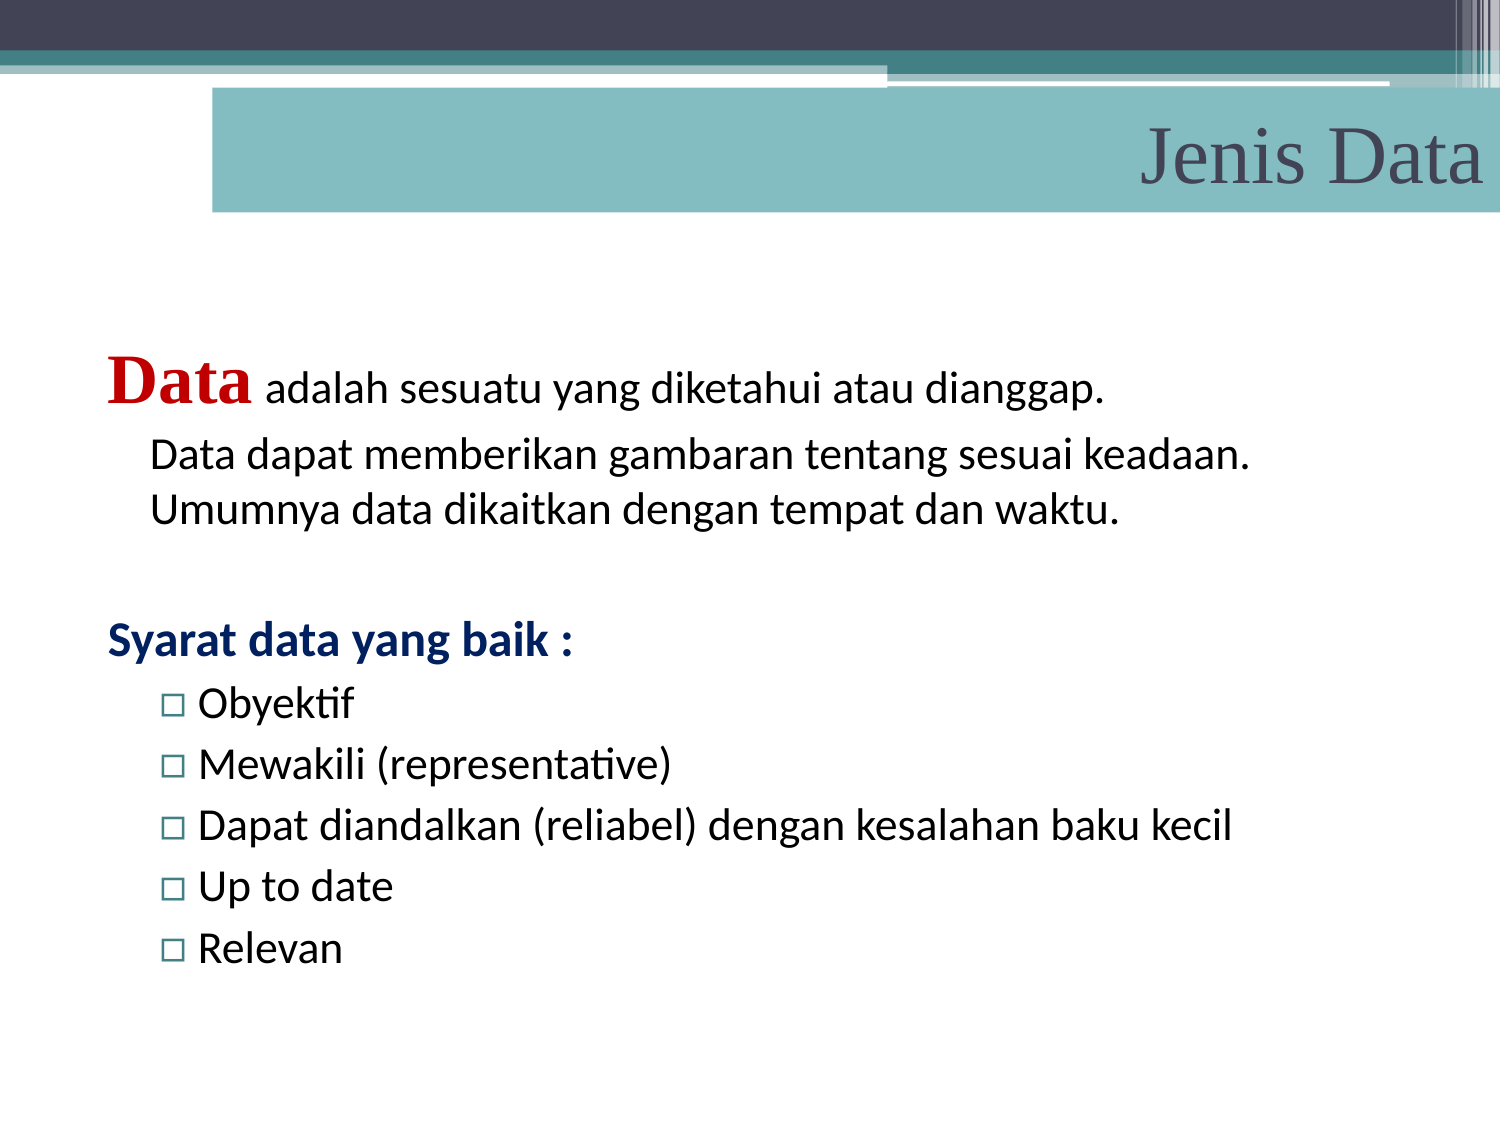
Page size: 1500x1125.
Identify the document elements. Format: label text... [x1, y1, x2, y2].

list Data adalah sesuatu yang diketahui atau dianggap. Data dapat memberikan gambaran tentang sesuai keadaan. Umumnya data dikaitkan dengan tempat dan waktu. Syarat data yang baik : Obyektif Mewakili (representative) Dapat diandalkan (reliabel) dengan kesalahan baku kecil Up to date Relevan [75, 324, 1425, 1079]
text_box Jenis Data [212, 87, 1500, 213]
